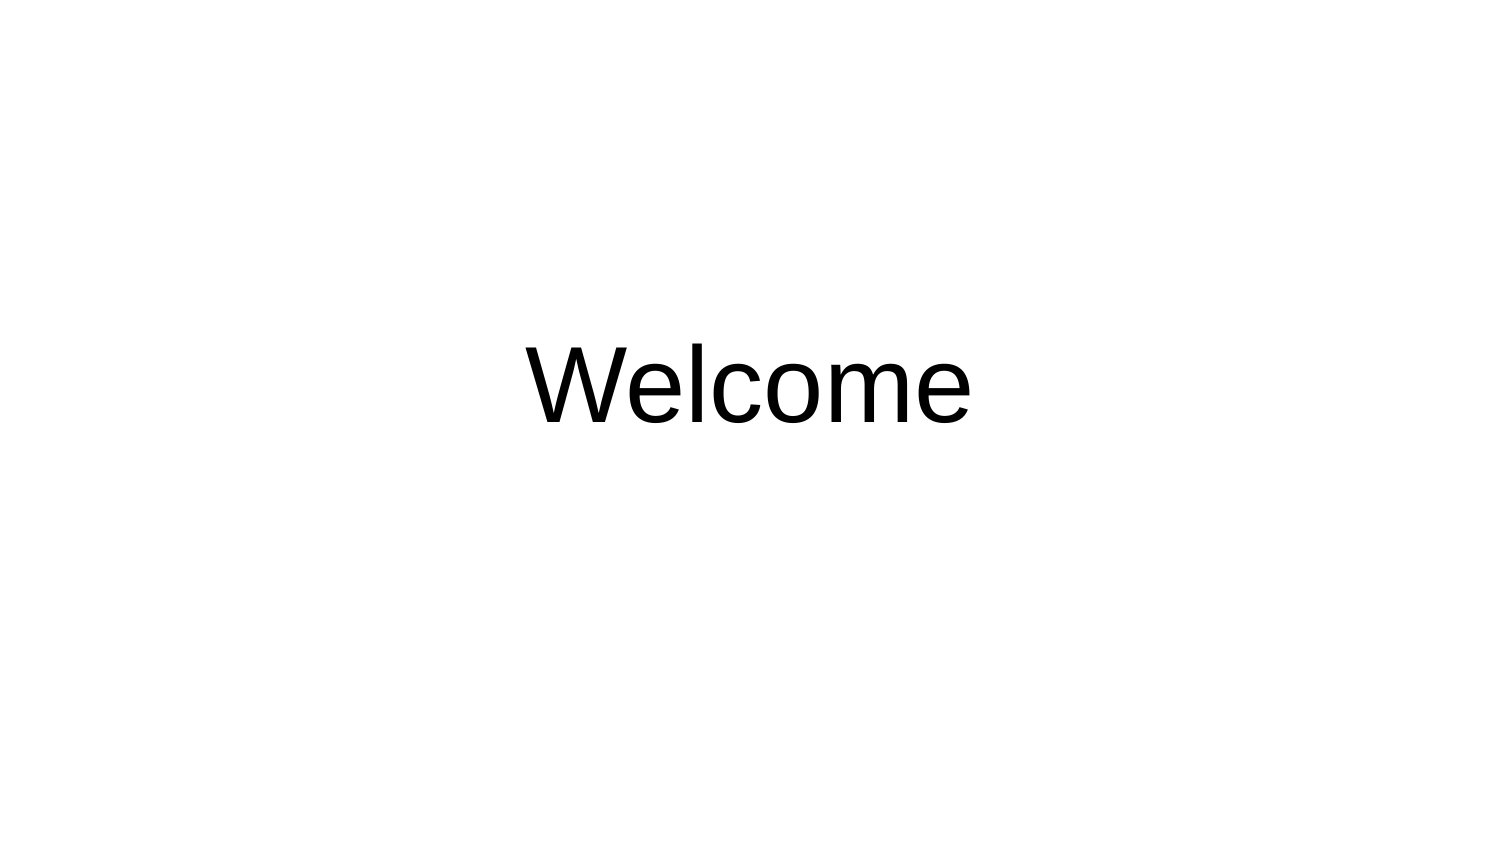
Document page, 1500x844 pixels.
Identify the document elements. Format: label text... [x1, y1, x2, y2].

title Welcome [51, 122, 1449, 459]
